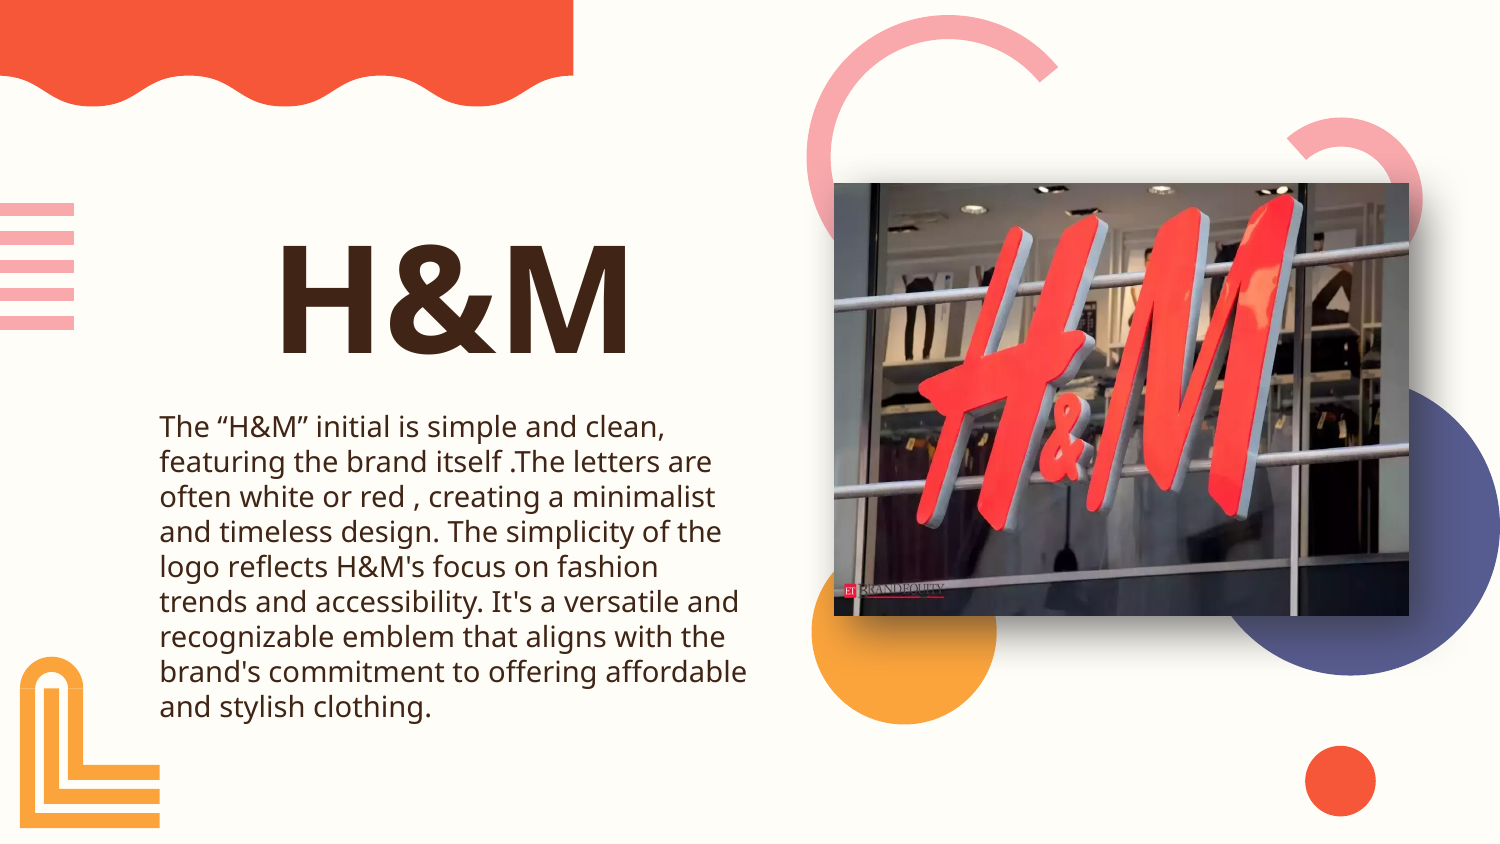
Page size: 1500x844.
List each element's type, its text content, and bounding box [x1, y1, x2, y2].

text_box [811, 600, 991, 725]
title H&M [164, 188, 745, 368]
text_box [806, 15, 1059, 213]
text_box [1286, 117, 1417, 169]
subtitle The “H&M” initial is simple and clean, featuring the brand itself .The letters are often white or red , creating a minimalist and timeless design. The simplicity of the logo reflects H&M's focus on fashion trends and accessibility. It's a versatile and recognizable emblem that aligns with the brand's commitment to offering affordable and stylish clothing. [144, 393, 765, 733]
picture [833, 183, 1409, 617]
